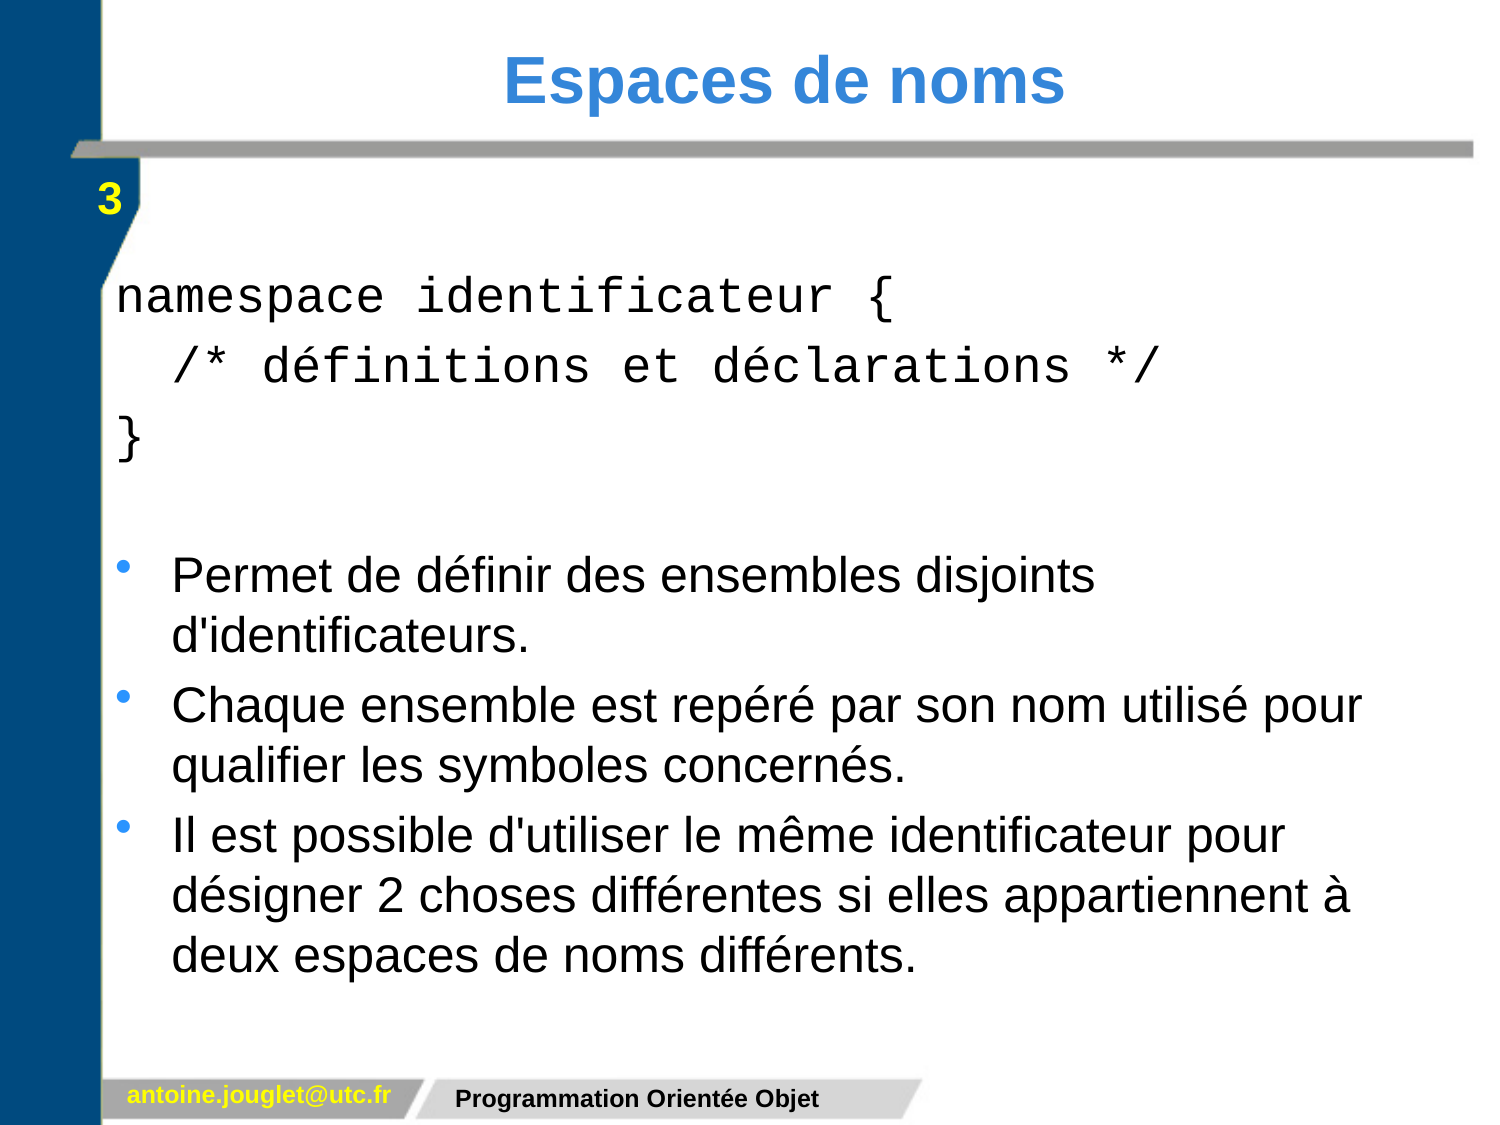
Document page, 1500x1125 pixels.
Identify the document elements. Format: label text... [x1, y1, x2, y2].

title Espaces de noms [100, 15, 1471, 138]
picture [0, 0, 1500, 1125]
slide_number 3 [25, 160, 138, 237]
list namespace identificateur { /* définitions et déclarations */ } Permet de définir des ensembles disjoints d'identificateurs. Chaque ensemble est repéré par son nom utilisé pour qualifier les symboles concernés. Il est possible d'utiliser le même identificateur pour désigner 2 choses différentes si elles appartiennent à deux espaces de noms différents. [100, 255, 1471, 1071]
